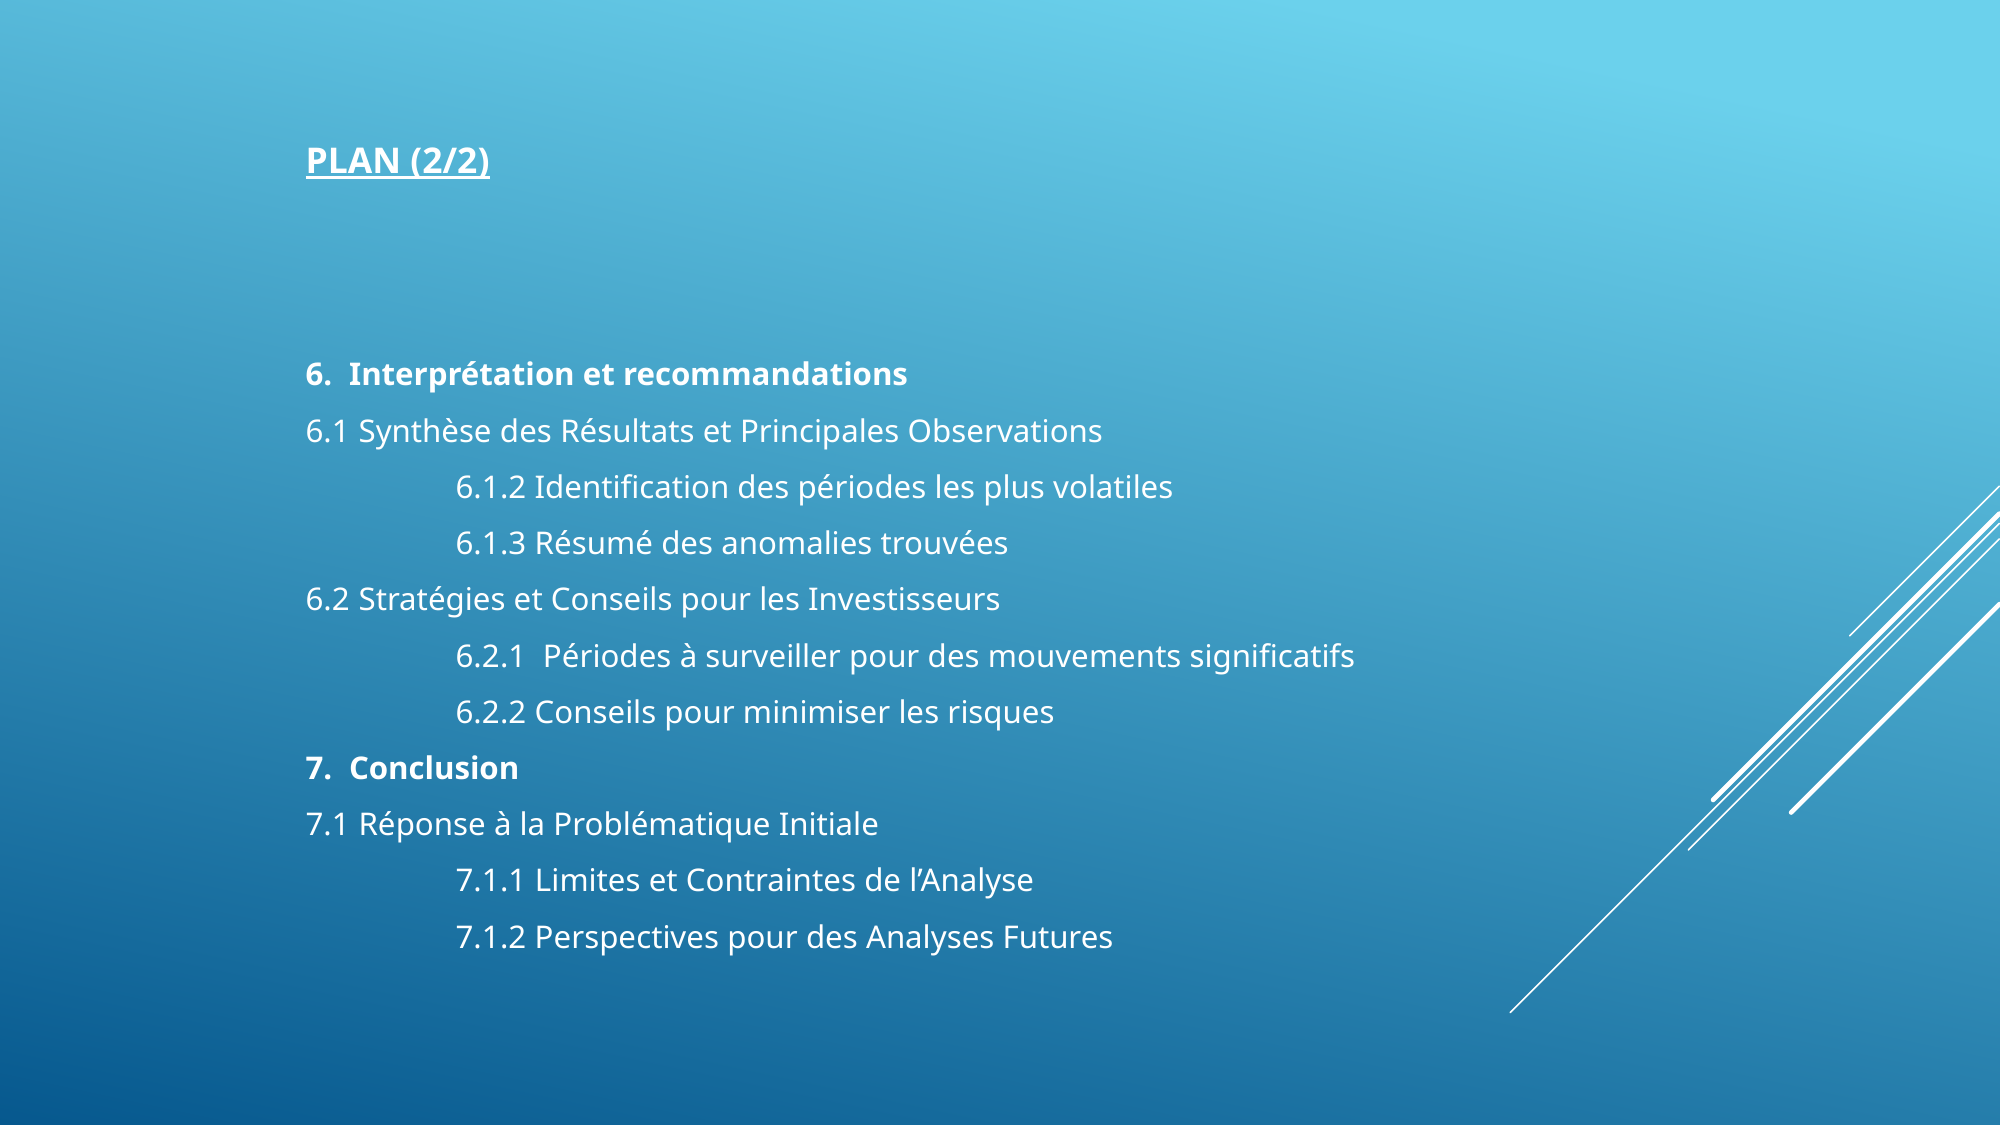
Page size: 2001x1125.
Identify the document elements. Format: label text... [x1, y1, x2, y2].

list PLAN (2/2) 6. Interprétation et recommandations 6.1 Synthèse des Résultats et Principales Observations 6.1.2 Identification des périodes les plus volatiles 6.1.3 Résumé des anomalies trouvées 6.2 Stratégies et Conseils pour les Investisseurs 6.2.1 Périodes à surveiller pour des mouvements significatifs 6.2.2 Conseils pour minimiser les risques 7. Conclusion 7.1 Réponse à la Problématique Initiale 7.1.1 Limites et Contraintes de l’Analyse 7.1.2 Perspectives pour des Analyses Futures [290, 130, 1691, 1013]
